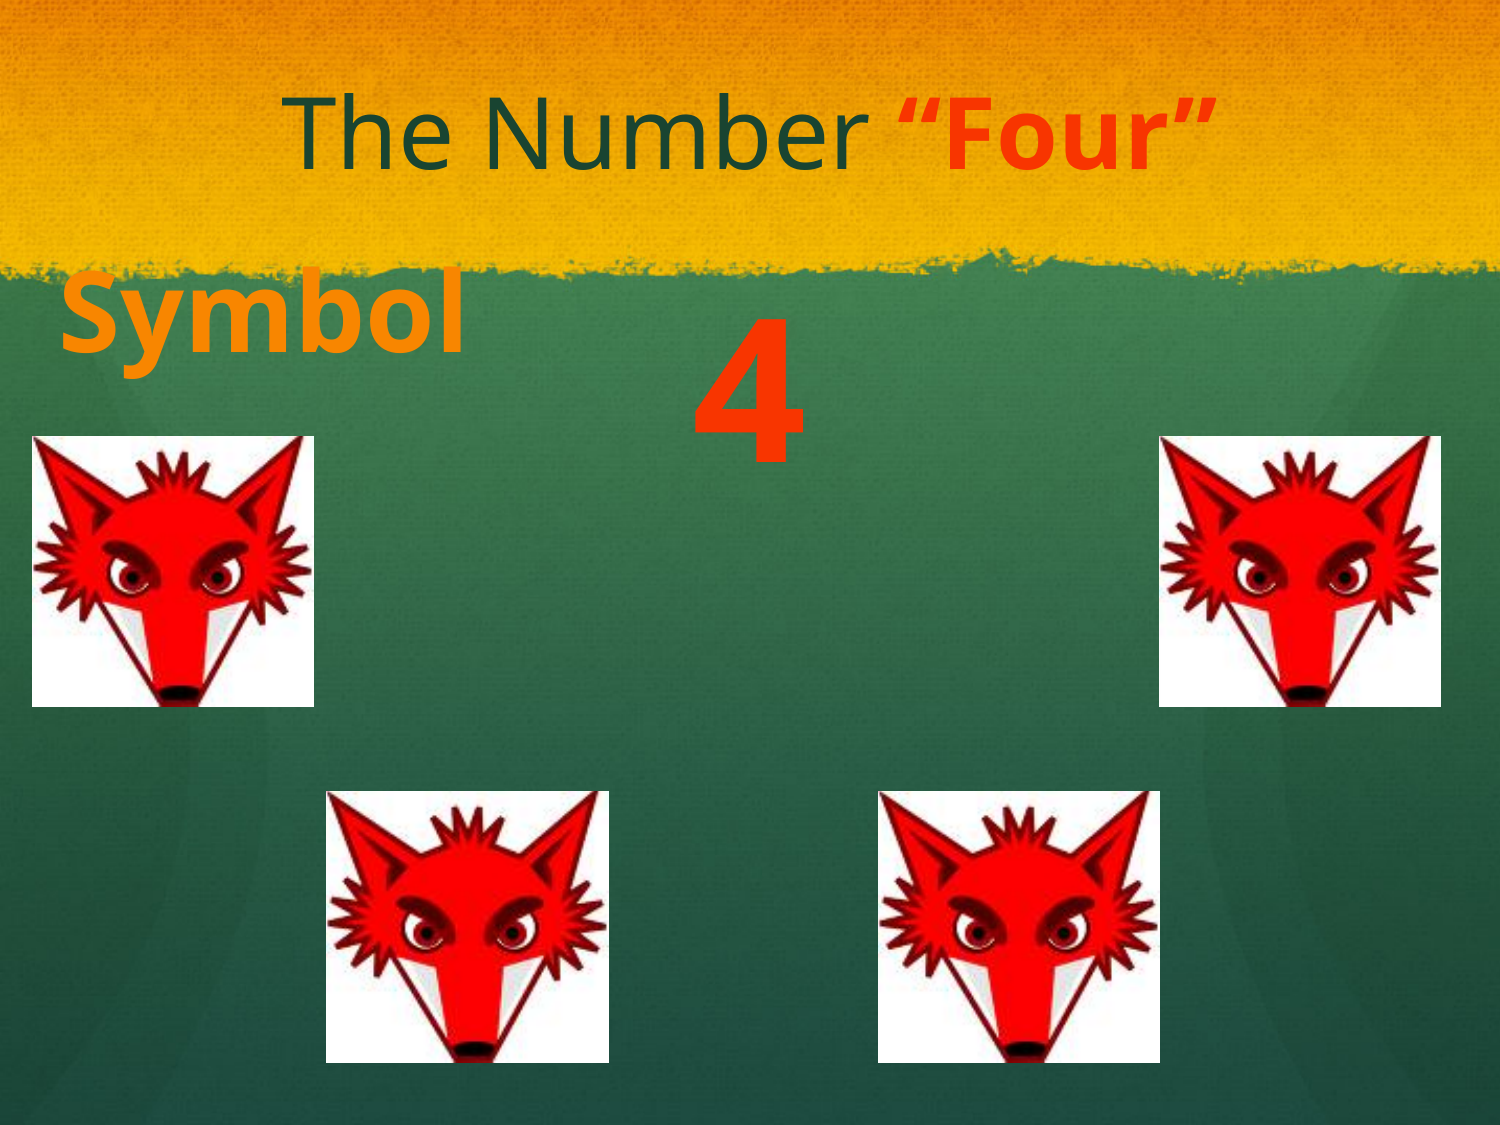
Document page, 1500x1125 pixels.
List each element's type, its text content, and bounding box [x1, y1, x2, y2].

text_box 4 [677, 255, 823, 511]
text_box Symbol [43, 232, 486, 383]
picture [0, 0, 1500, 1125]
title The Number “Four” [125, 13, 1375, 246]
